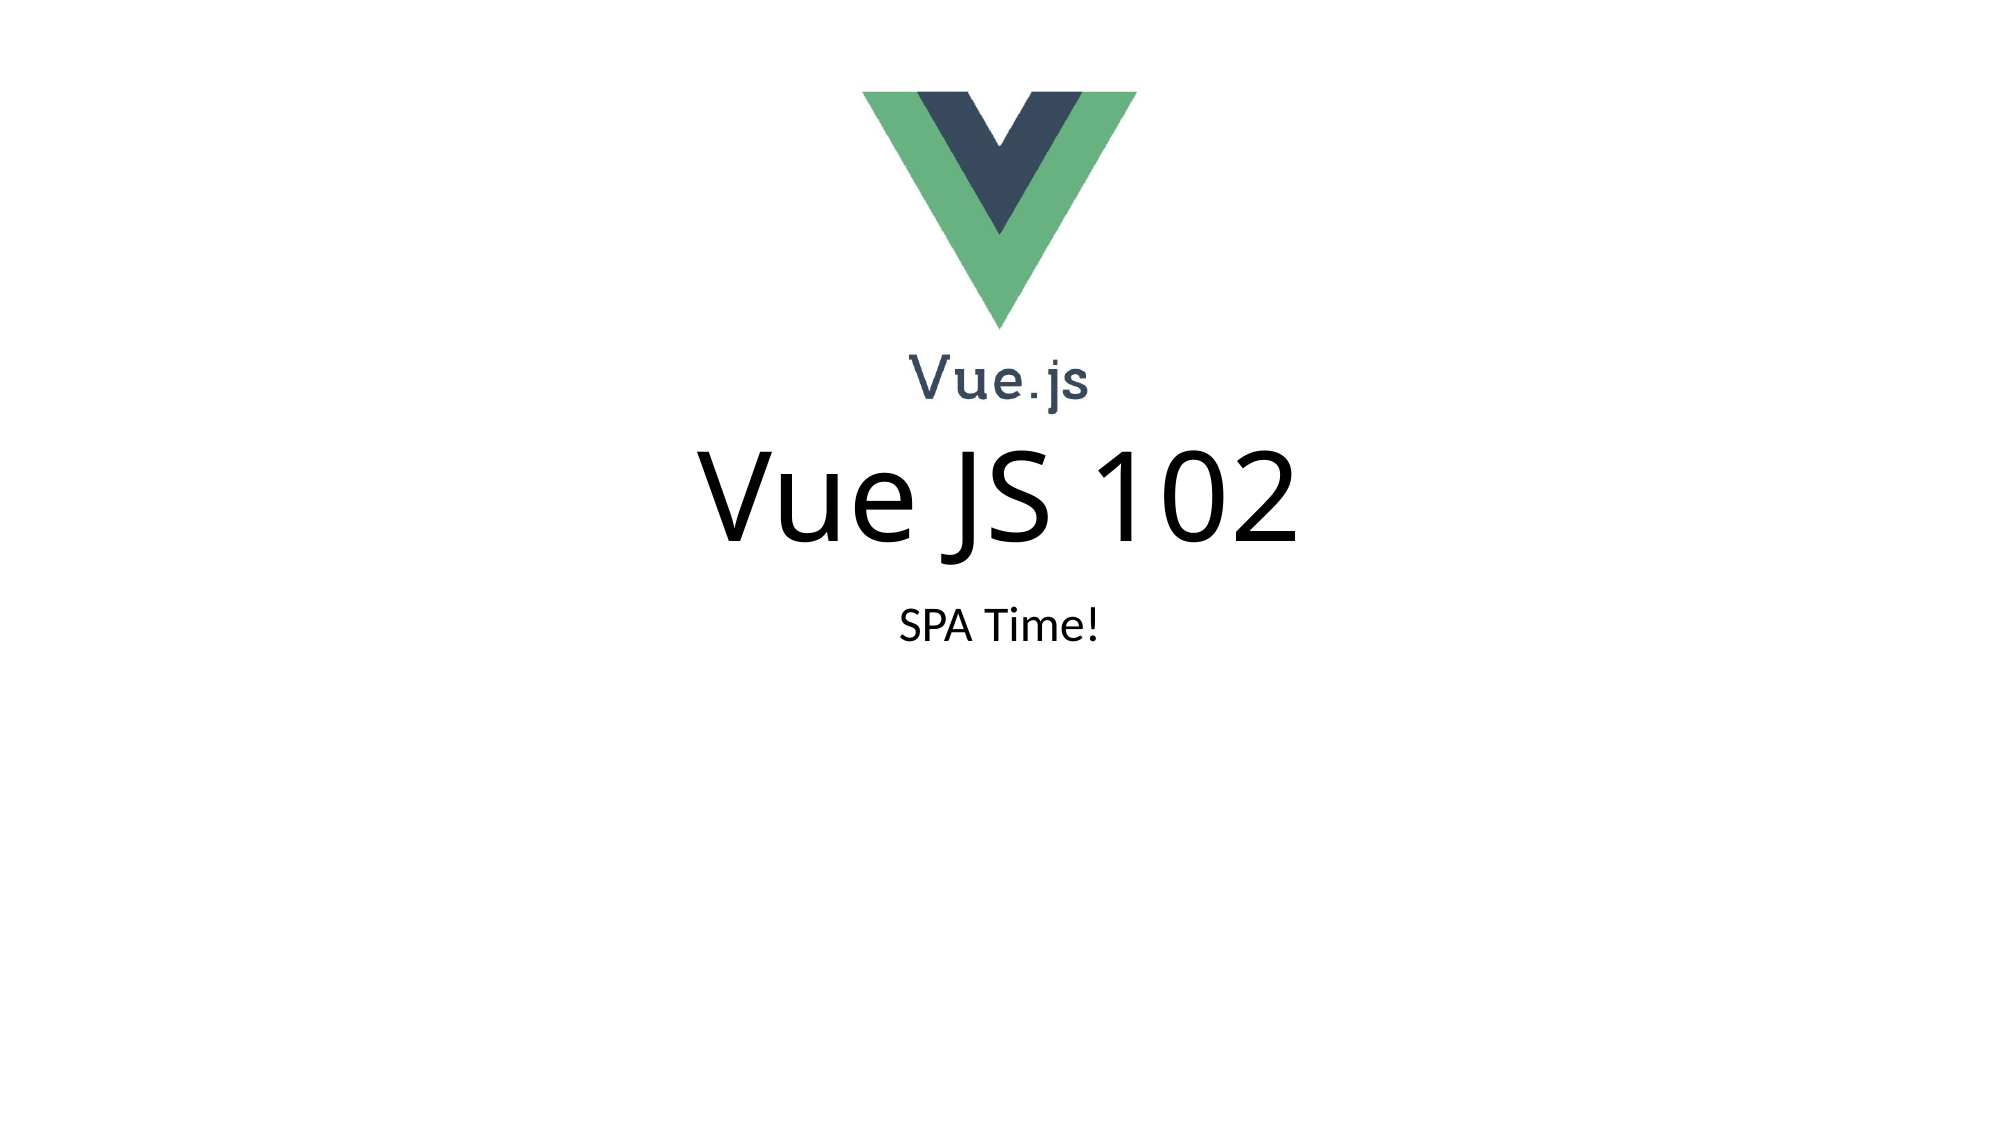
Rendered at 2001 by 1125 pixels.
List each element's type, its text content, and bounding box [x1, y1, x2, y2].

title Vue JS 102 [249, 184, 1750, 576]
subtitle SPA Time! [249, 590, 1750, 863]
picture [689, 60, 1311, 441]
